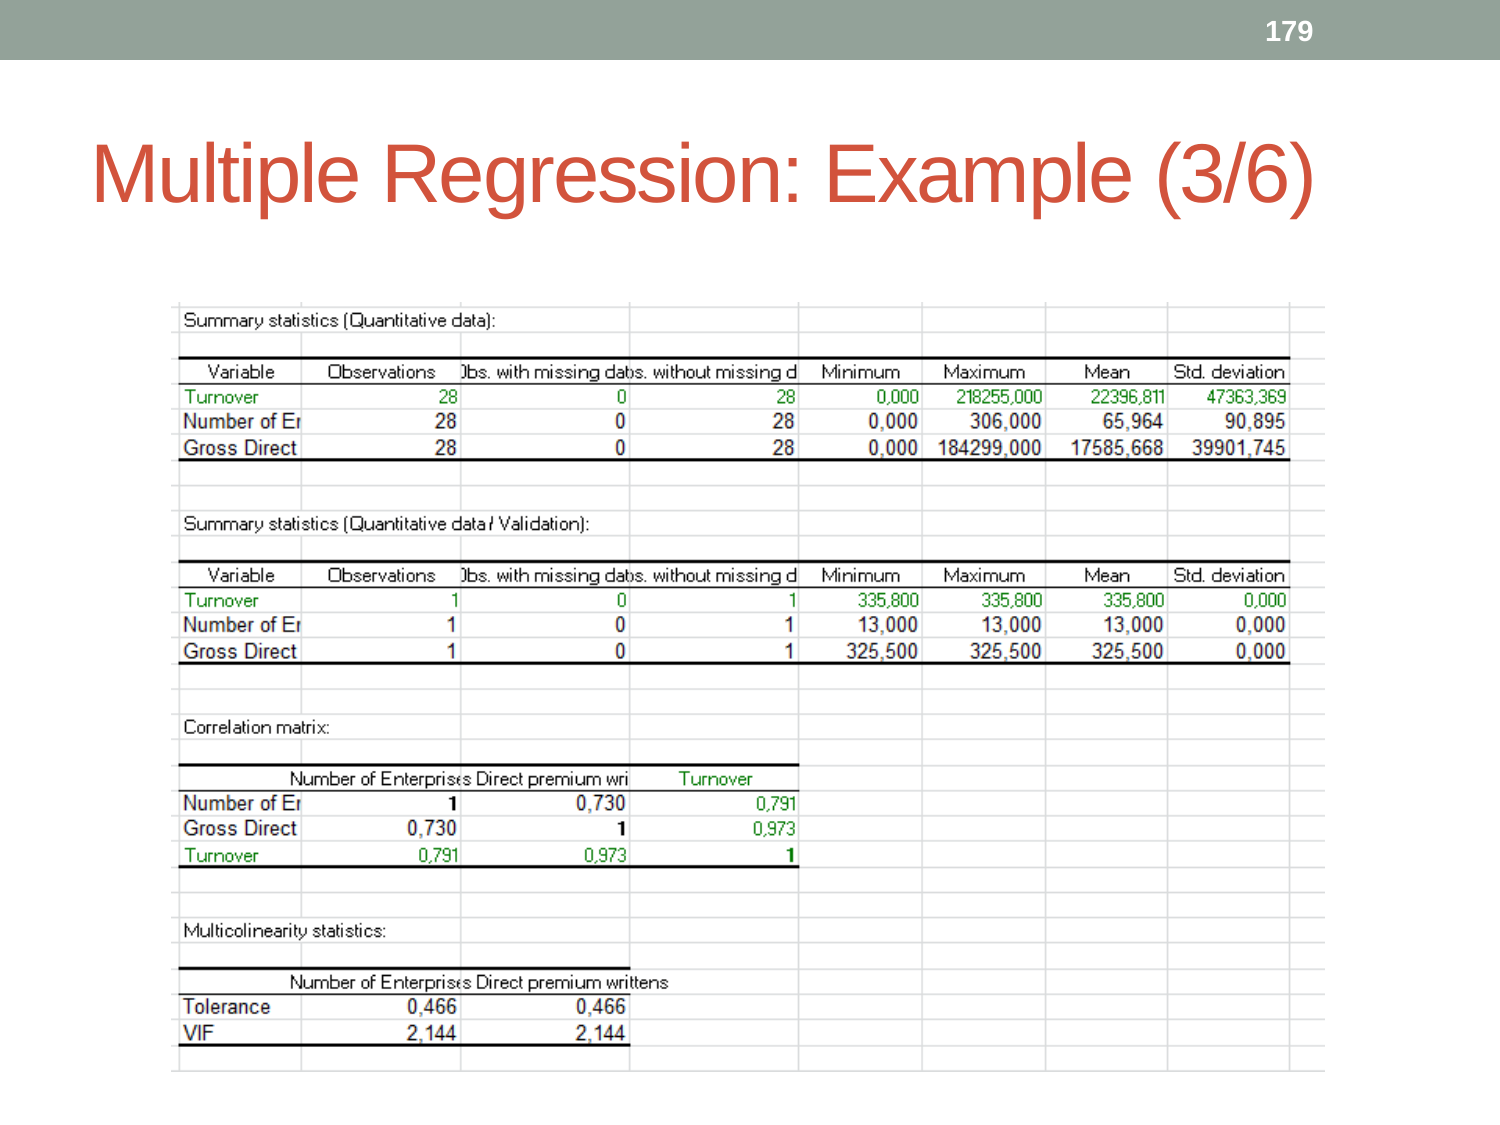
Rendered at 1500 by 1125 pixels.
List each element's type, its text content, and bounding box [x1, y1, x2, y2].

title Multiple Regression: Example (3/6) [75, 87, 1425, 250]
picture [170, 302, 1325, 1072]
slide_number 179 [1250, 3, 1425, 57]
